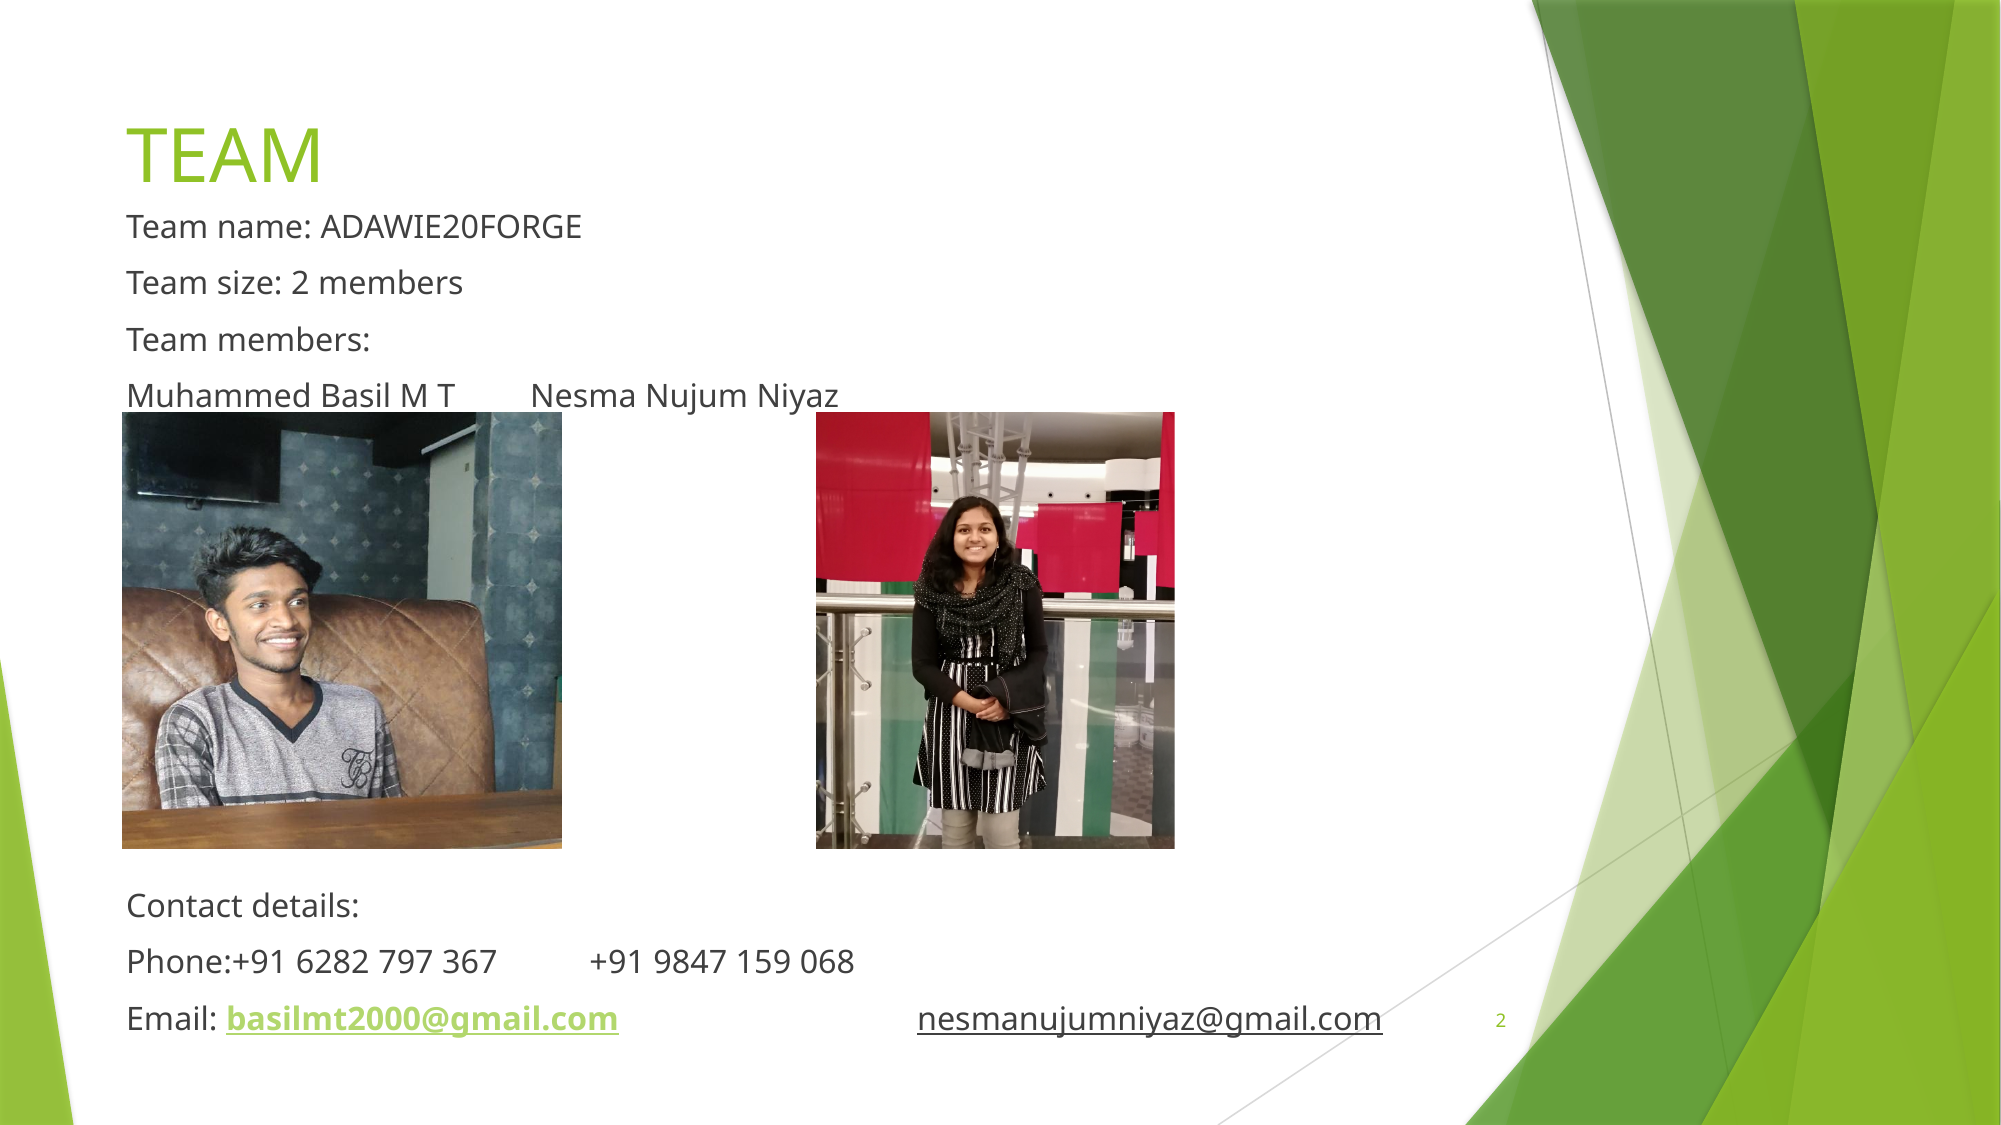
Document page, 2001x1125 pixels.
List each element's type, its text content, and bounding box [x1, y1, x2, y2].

title TEAM [111, 99, 1522, 198]
picture [815, 411, 1176, 849]
picture [121, 411, 562, 849]
list Team name: ADAWIE20FORGE Team size: 2 members Team members: Muhammed Basil M T Nesma Nujum Niyaz Contact details: Phone:+91 6282 797 367 +91 9847 159 068 Email: basilmt2000@gmail.com nesmanujumniyaz@gmail.com [111, 198, 1600, 1063]
slide_number 2 [1409, 991, 1522, 1051]
